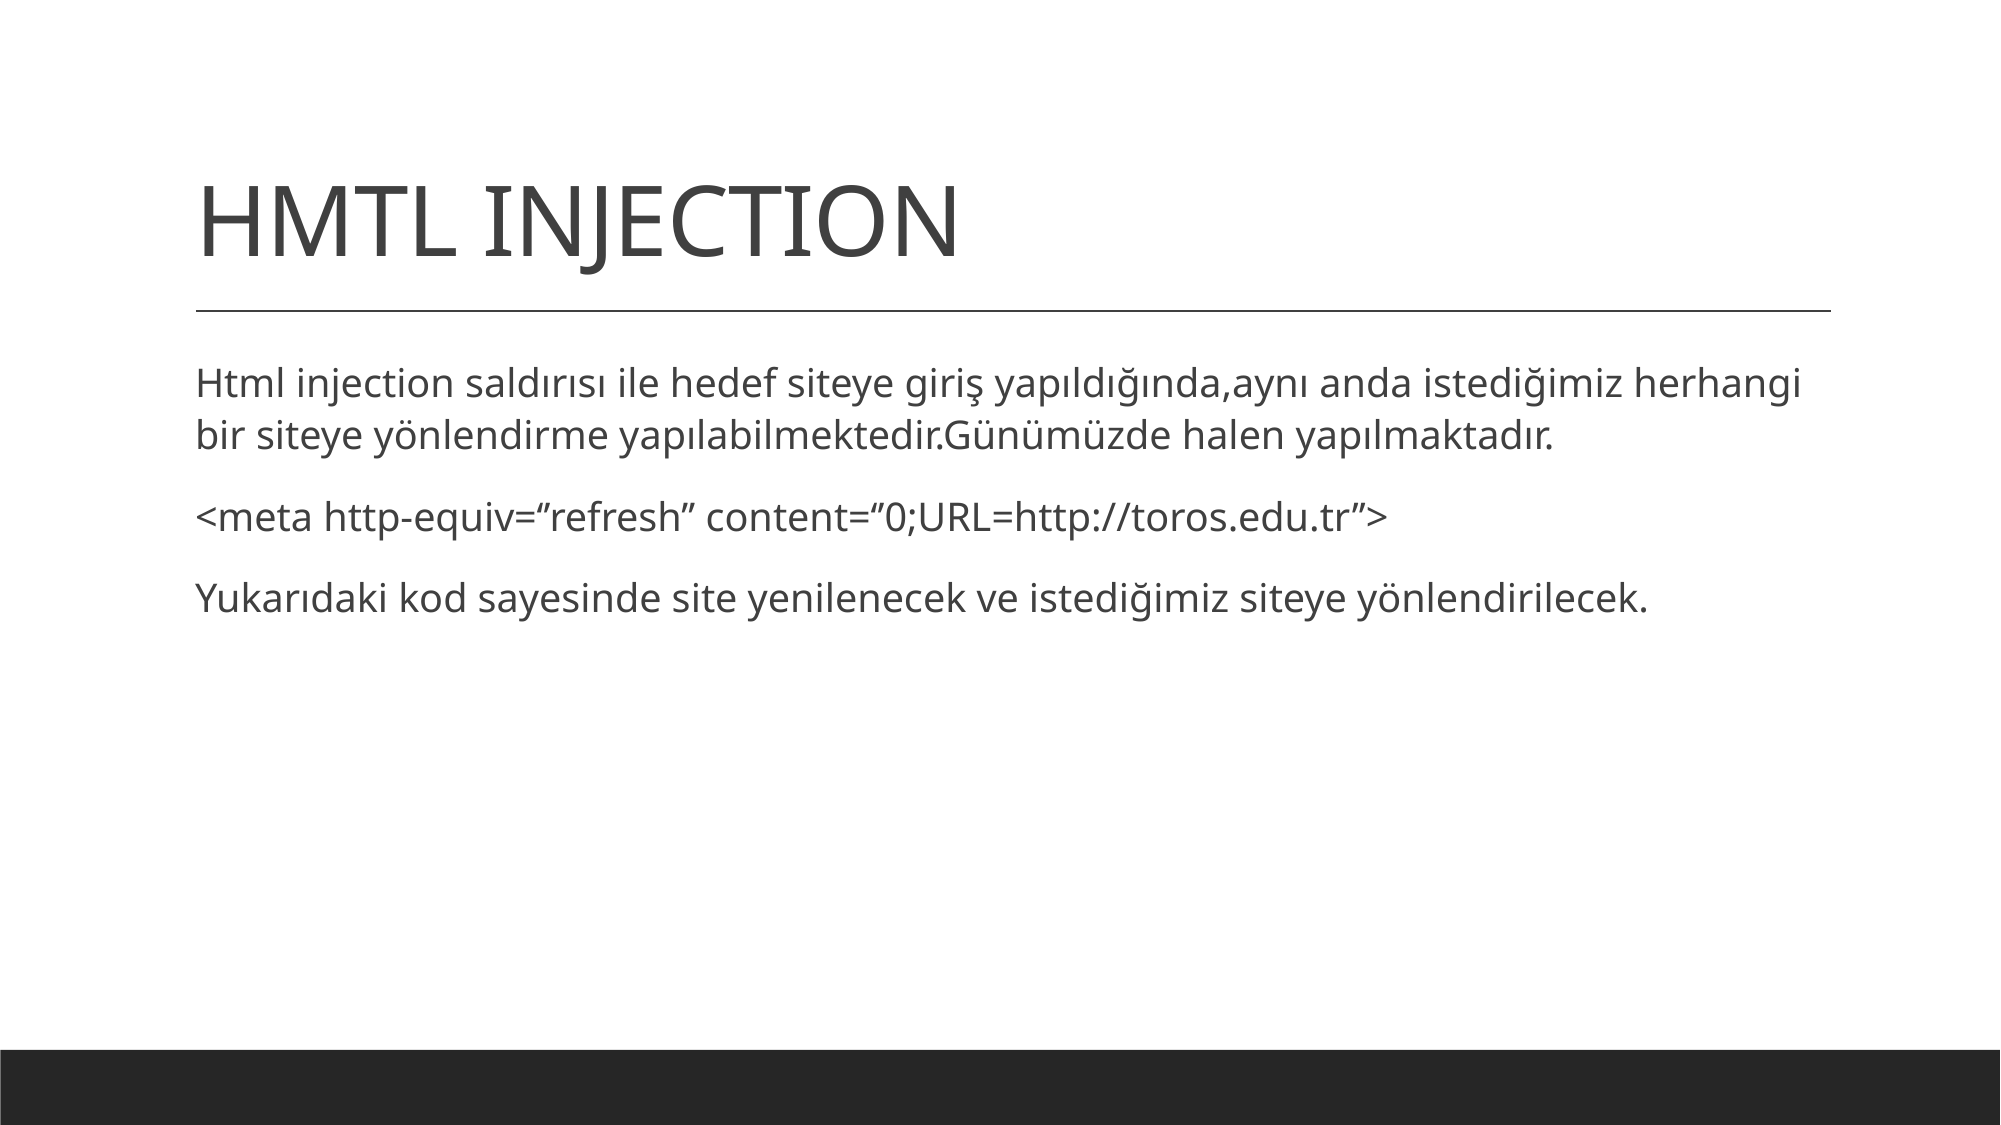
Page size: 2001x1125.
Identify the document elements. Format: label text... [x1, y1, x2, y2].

title HMTL INJECTION [180, 47, 1830, 285]
list Html injection saldırısı ile hedef siteye giriş yapıldığında,aynı anda istediğimiz herhangi bir siteye yönlendirme yapılabilmektedir.Günümüzde halen yapılmaktadır. <meta http-equiv=‘’refresh’’ content=‘’0;URL=http://toros.edu.tr’’> Yukarıdaki kod sayesinde site yenilenecek ve istediğimiz siteye yönlendirilecek. [180, 345, 1830, 963]
